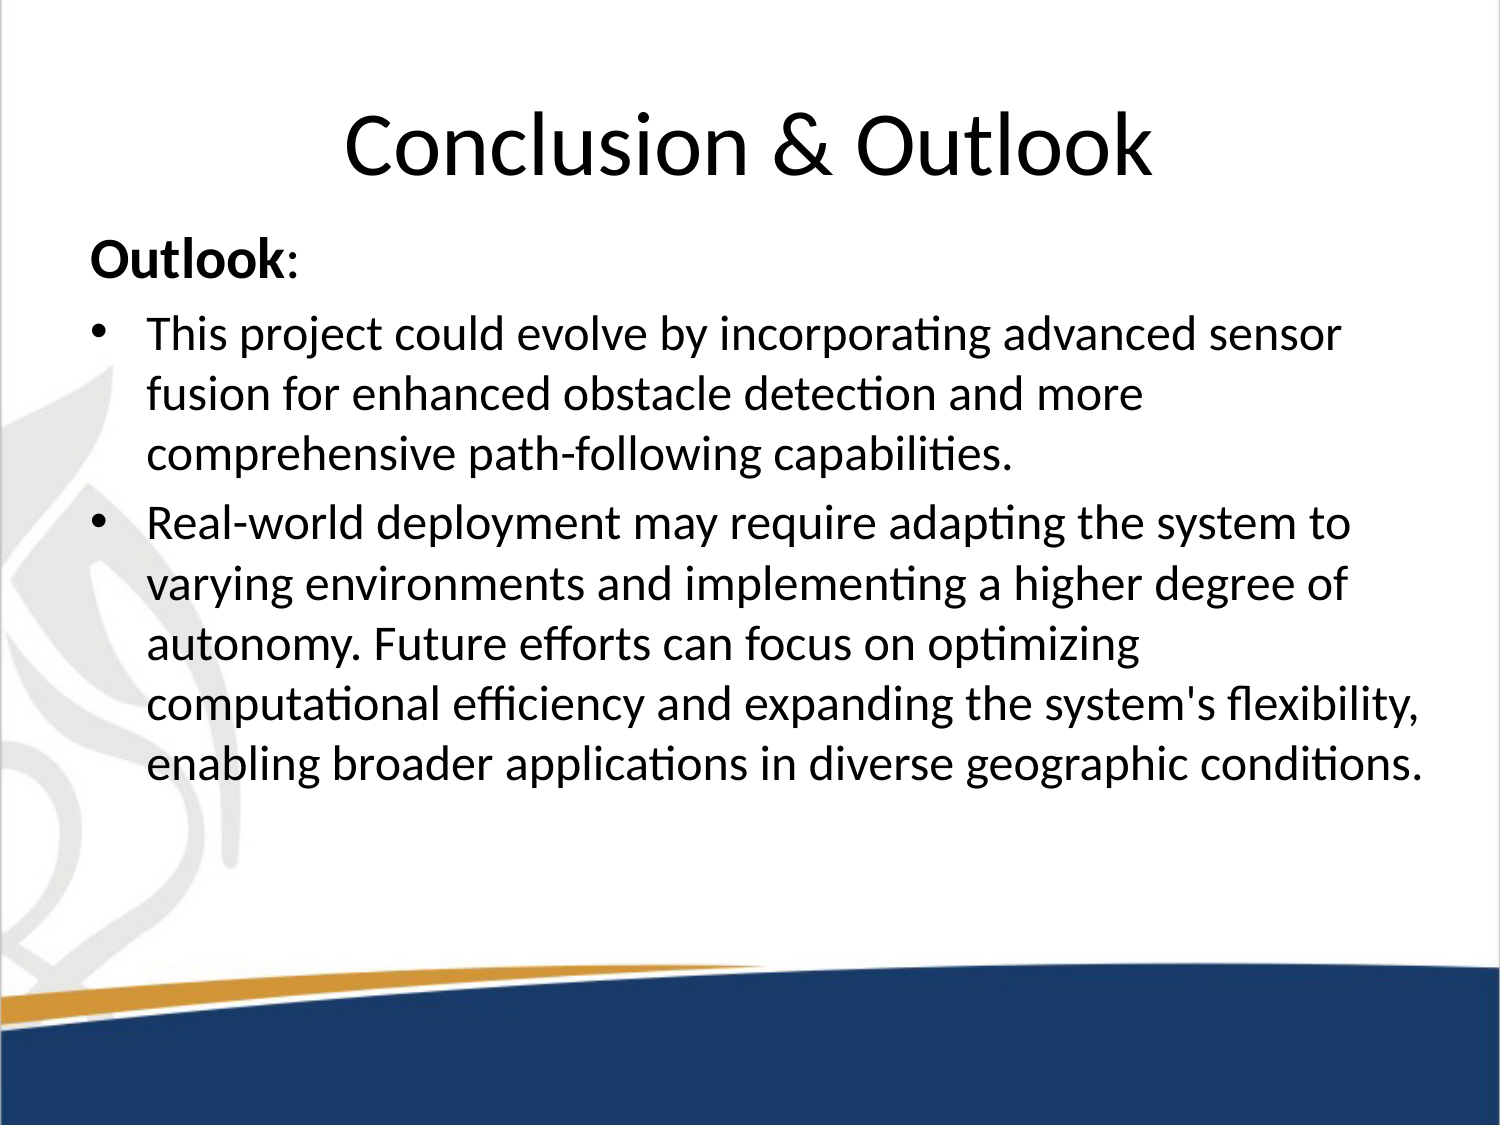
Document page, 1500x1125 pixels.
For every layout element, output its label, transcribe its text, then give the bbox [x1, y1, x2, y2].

picture [0, 0, 1500, 1125]
list Outlook: This project could evolve by incorporating advanced sensor fusion for enhanced obstacle detection and more comprehensive path-following capabilities. Real-world deployment may require adapting the system to varying environments and implementing a higher degree of autonomy. Future efforts can focus on optimizing computational efficiency and expanding the system's flexibility, enabling broader applications in diverse geographic conditions. [75, 212, 1450, 963]
title Conclusion & Outlook [75, 45, 1425, 212]
